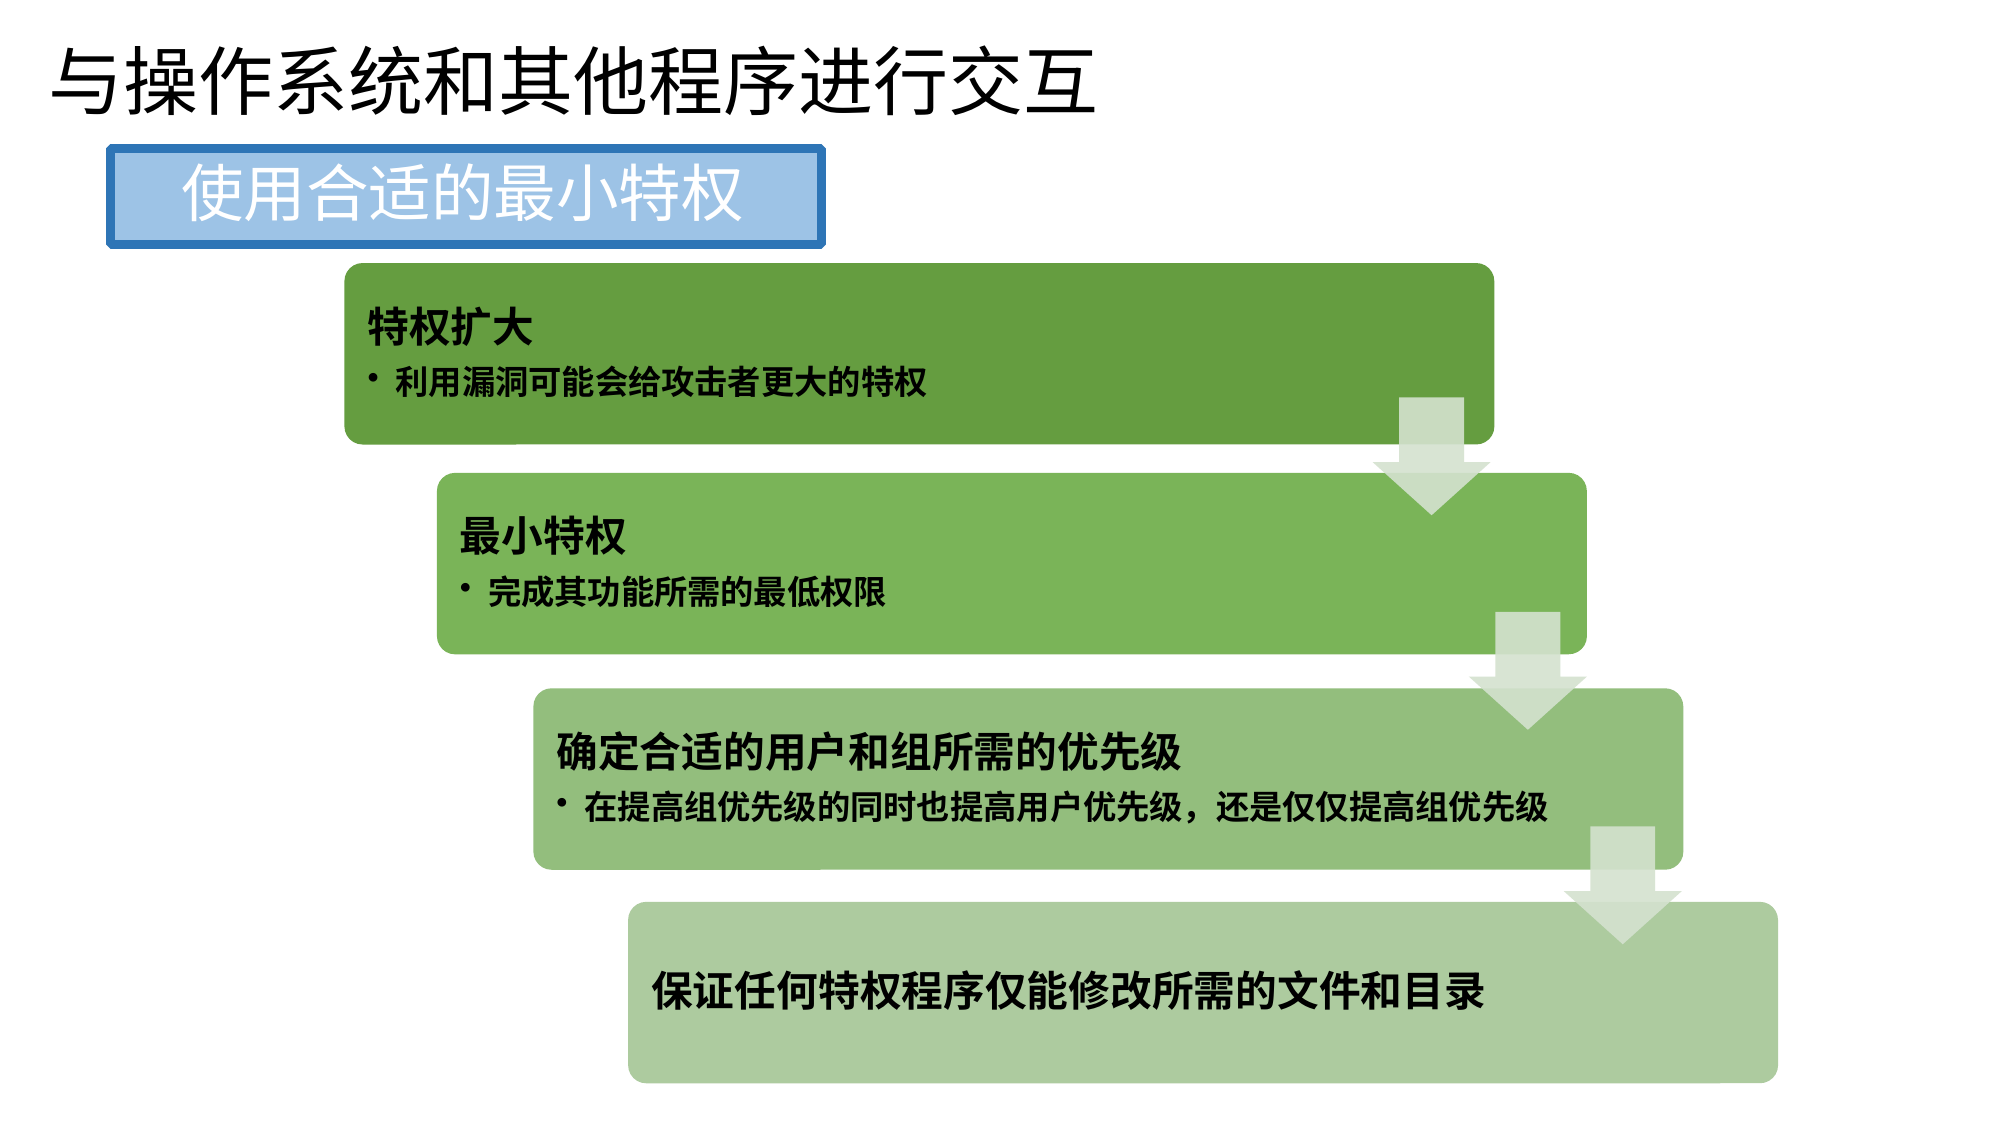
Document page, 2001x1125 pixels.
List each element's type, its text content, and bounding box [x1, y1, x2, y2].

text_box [340, 258, 1779, 1084]
text_box 与操作系统和其他程序进行交互 [31, 0, 1355, 160]
text_box 使用合适的最小特权 [110, 148, 822, 245]
